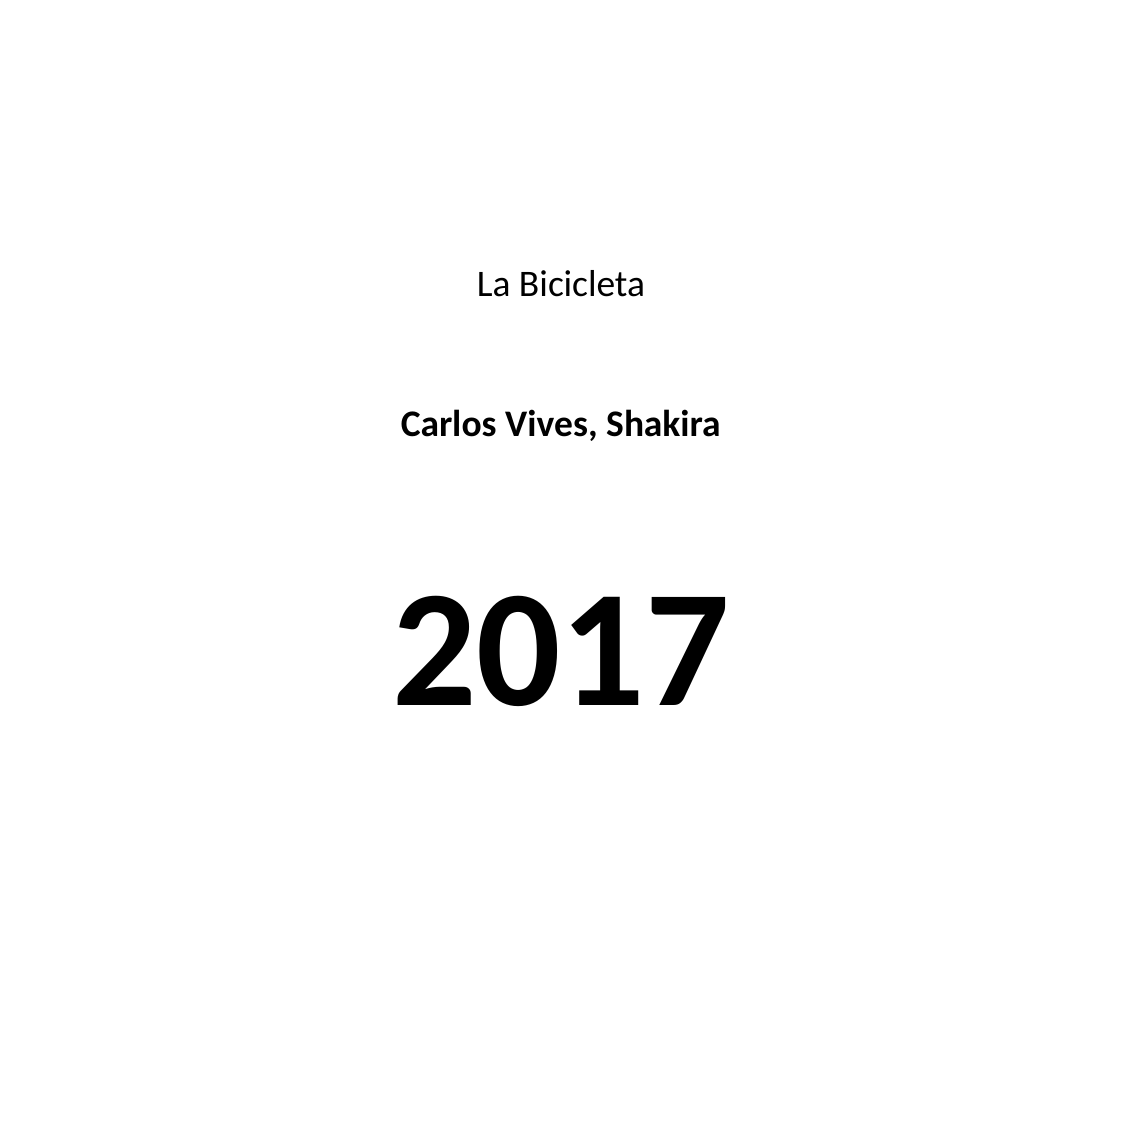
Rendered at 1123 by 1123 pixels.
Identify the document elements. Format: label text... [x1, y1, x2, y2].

text_box La Bicicleta Carlos Vives, Shakira 2017 [58, 206, 1063, 747]
